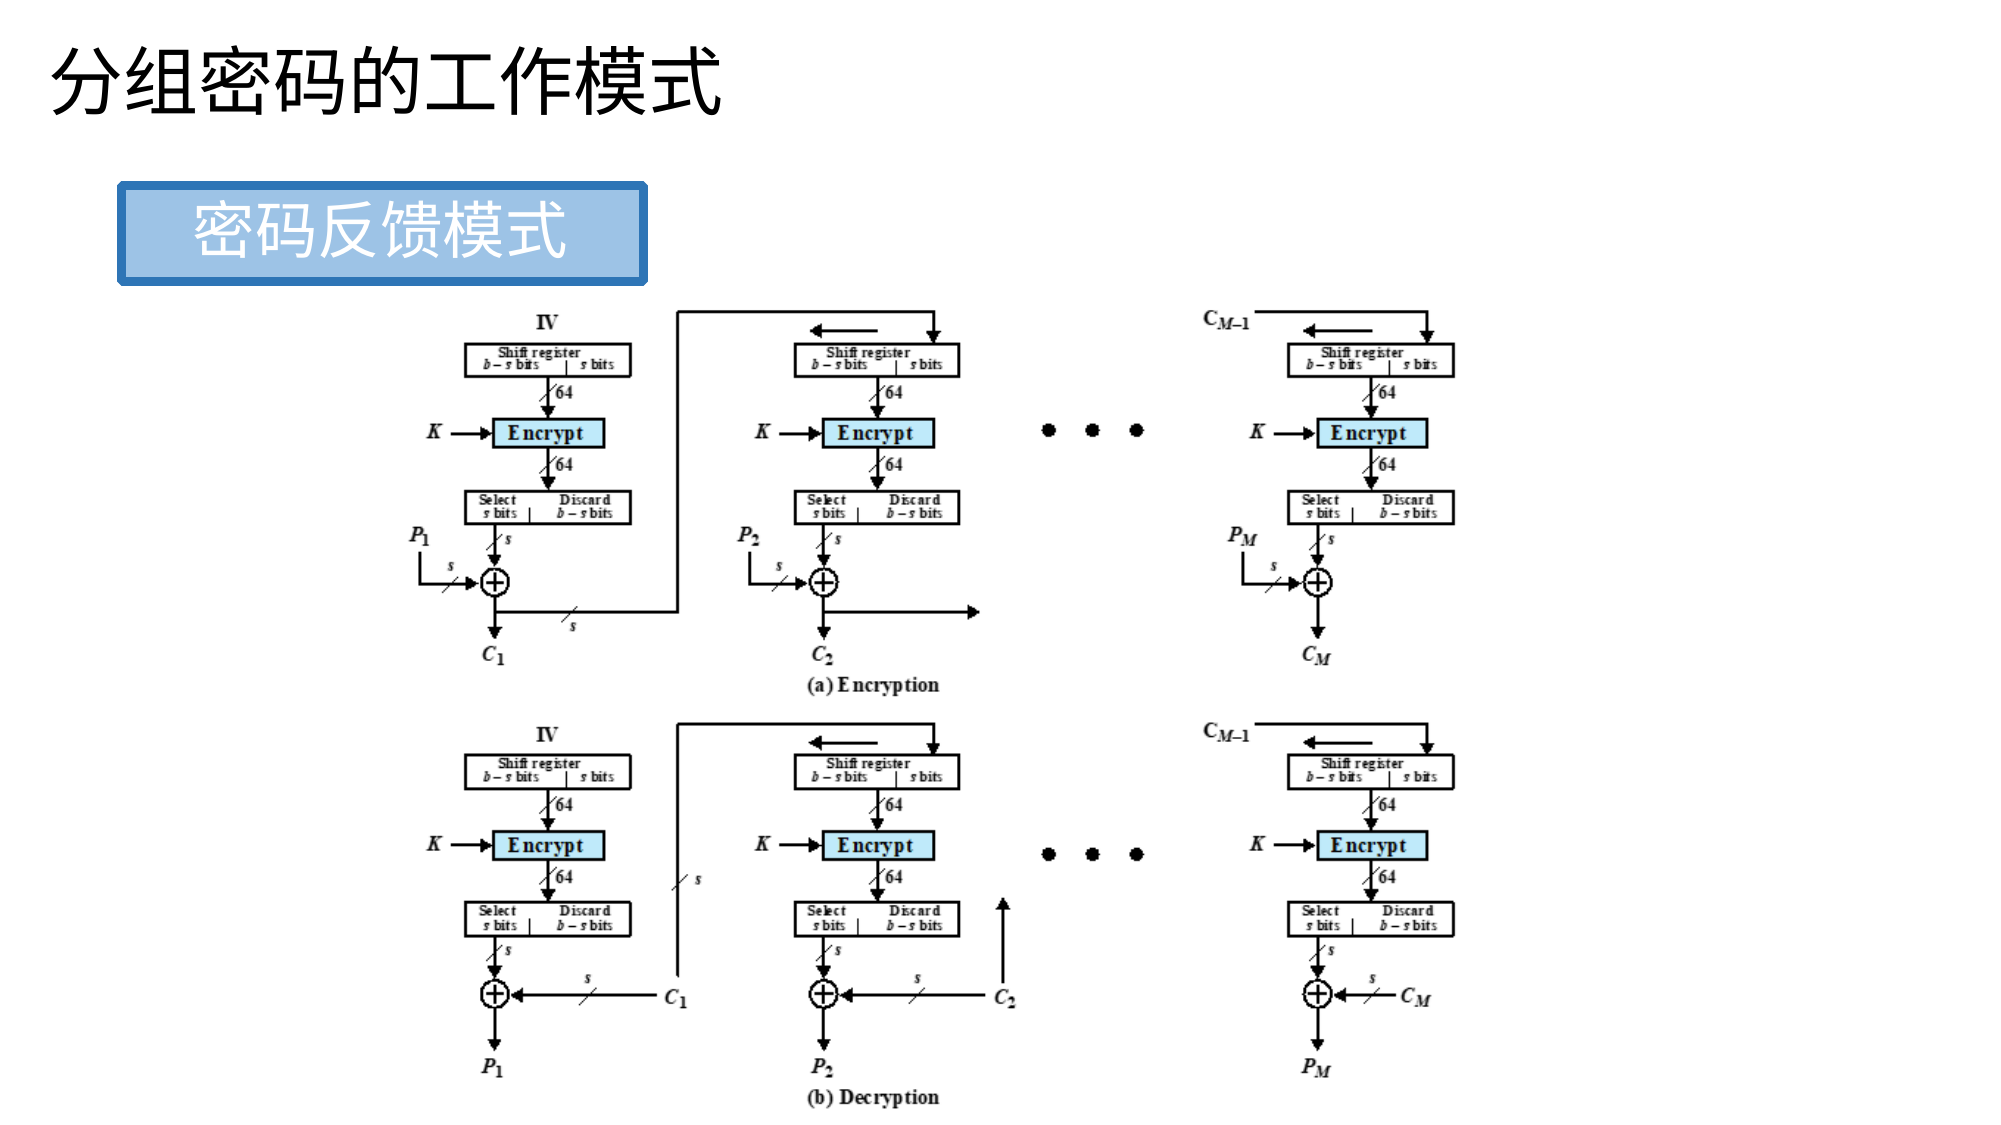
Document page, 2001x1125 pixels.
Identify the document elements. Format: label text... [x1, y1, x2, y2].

picture [348, 281, 1489, 1116]
text_box 分组密码的工作模式 [31, 0, 919, 160]
text_box 密码反馈模式 [121, 185, 644, 282]
